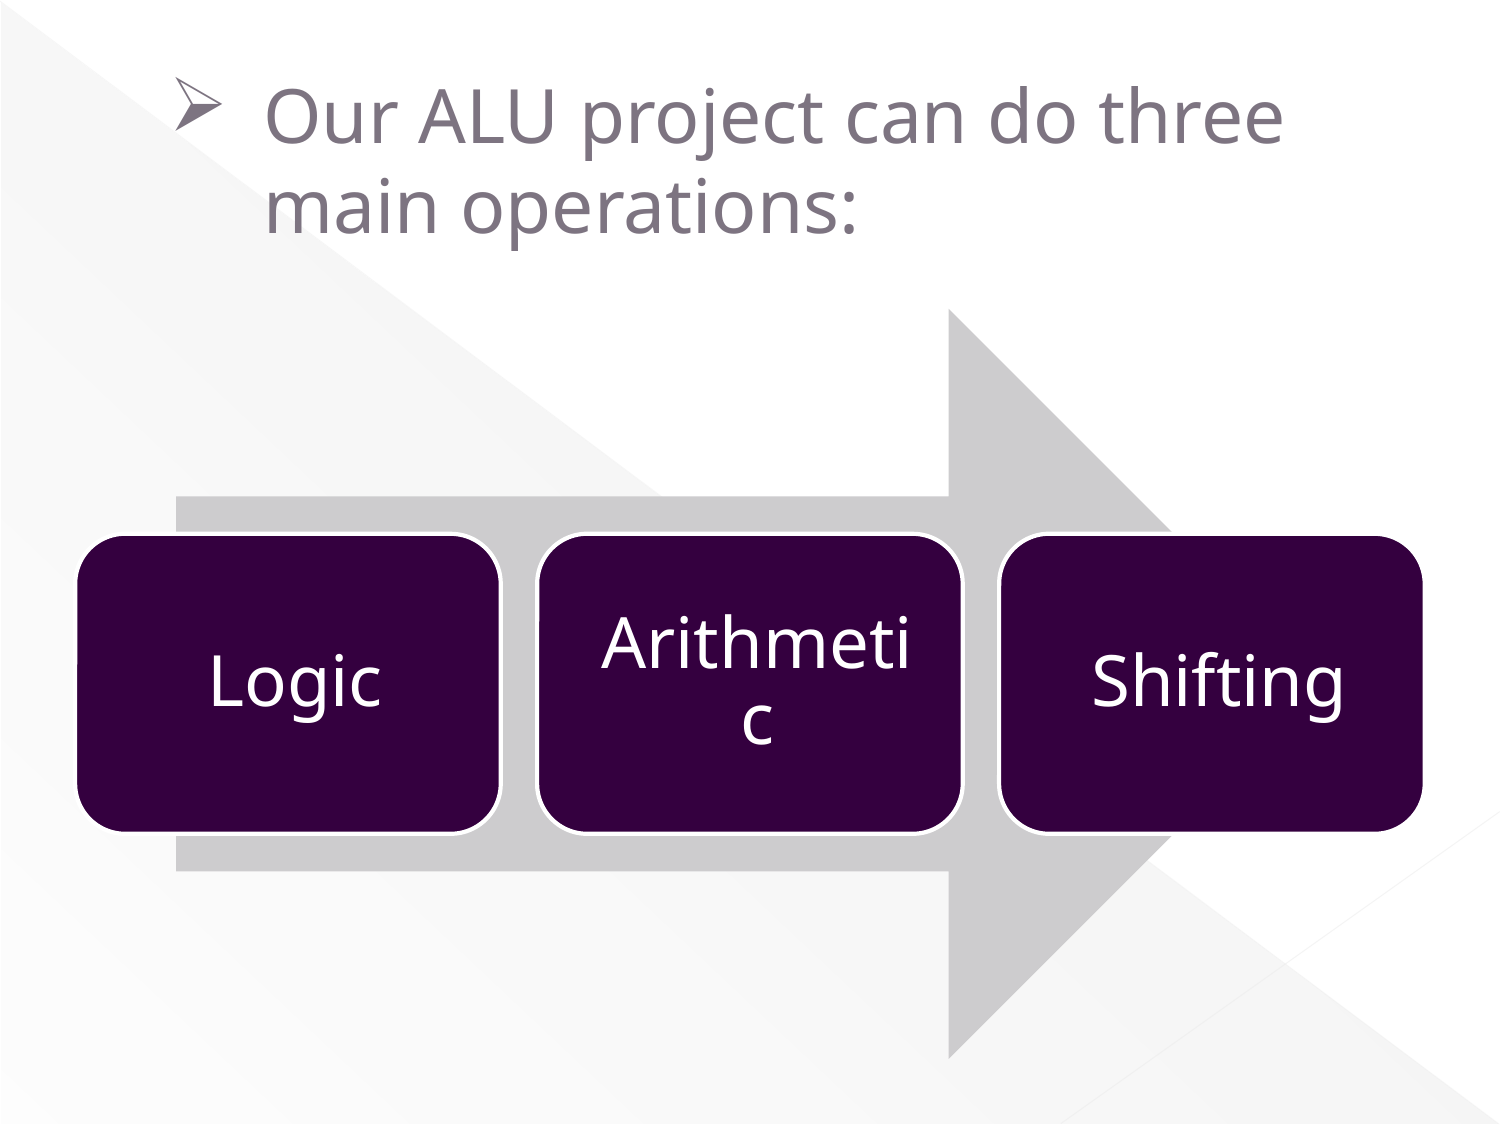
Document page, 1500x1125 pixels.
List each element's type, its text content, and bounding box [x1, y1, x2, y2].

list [74, 308, 1426, 1060]
title Our ALU project can do three main operations: [75, 43, 1425, 274]
